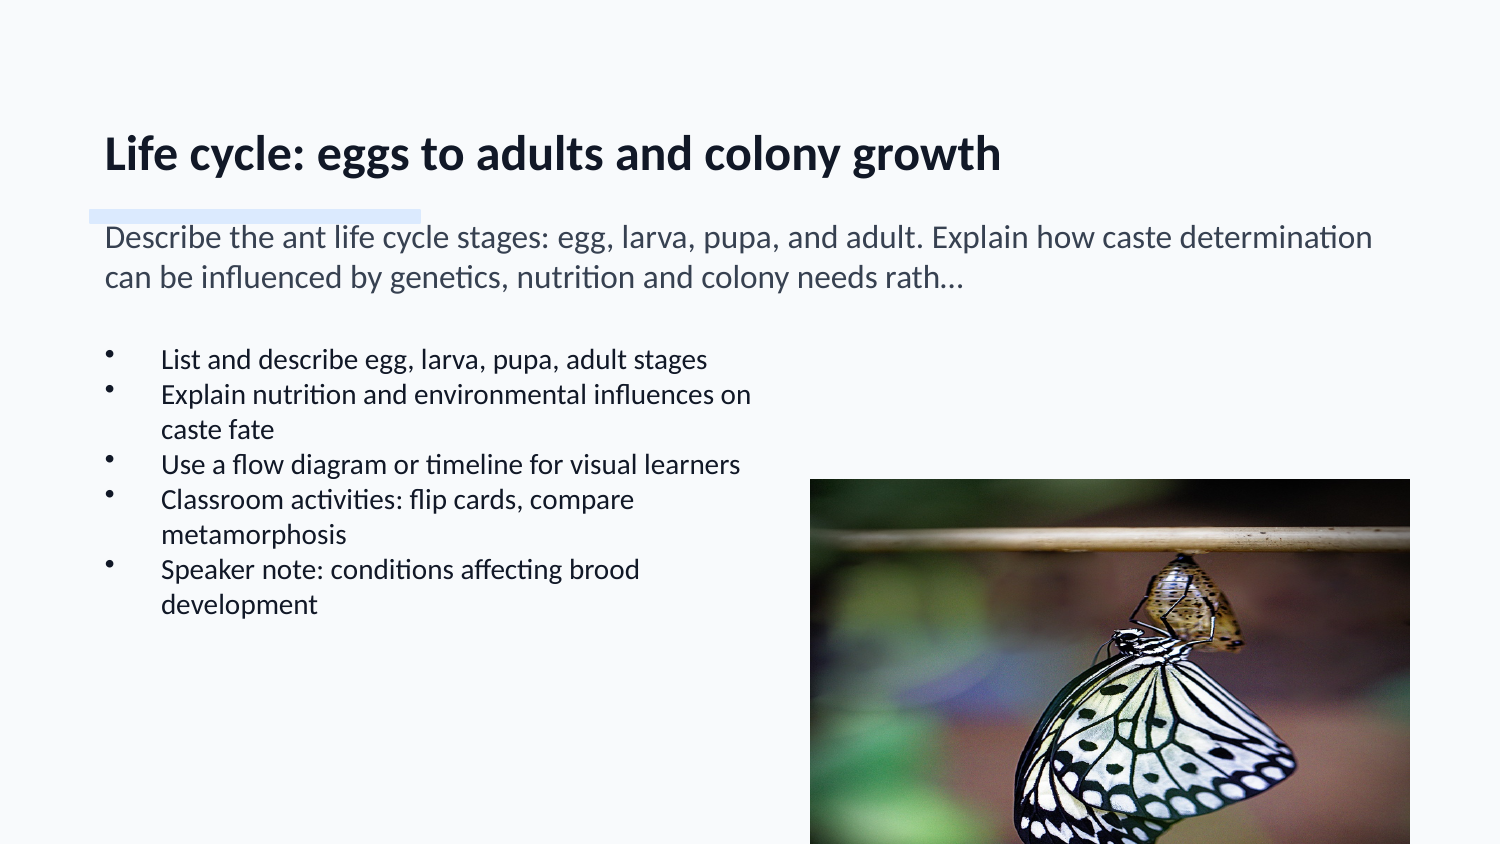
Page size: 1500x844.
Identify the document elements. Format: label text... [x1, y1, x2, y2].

text_box Describe the ant life cycle stages: egg, larva, pupa, and adult. Explain how caste determination can be influenced by genetics, nutrition and colony needs rath… [89, 207, 1410, 303]
text_box List and describe egg, larva, pupa, adult stages Explain nutrition and environmental influences on caste fate Use a flow diagram or timeline for visual learners Classroom activities: flip cards, compare metamorphosis Speaker note: conditions affecting brood development [89, 332, 780, 628]
picture [809, 479, 1410, 844]
text_box Life cycle: eggs to adults and colony growth [89, 104, 1410, 195]
